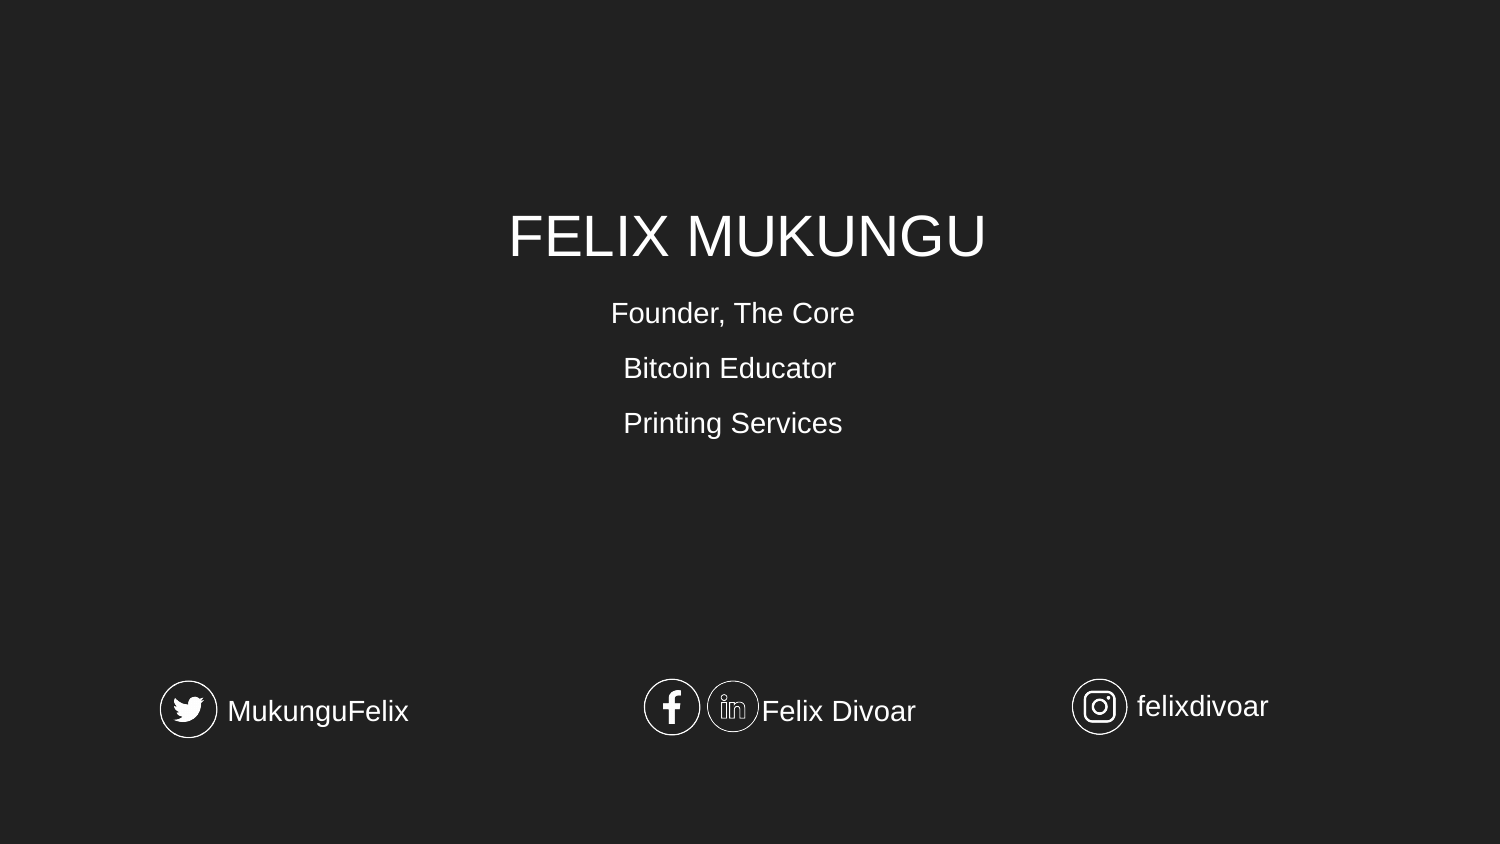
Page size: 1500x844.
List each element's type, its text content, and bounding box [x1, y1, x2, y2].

picture [637, 671, 766, 747]
text_box MukunguFelix [229, 677, 438, 743]
text_box Felix Divoar [768, 676, 954, 742]
picture [153, 672, 225, 748]
text_box Bitcoin Educator [608, 334, 892, 400]
text_box Founder, The Core [595, 279, 907, 344]
picture [1066, 671, 1138, 751]
text_box felixdivoar [1140, 671, 1305, 737]
text_box FELIX MUKUNGU [493, 183, 1055, 284]
text_box Printing Services [608, 400, 892, 454]
